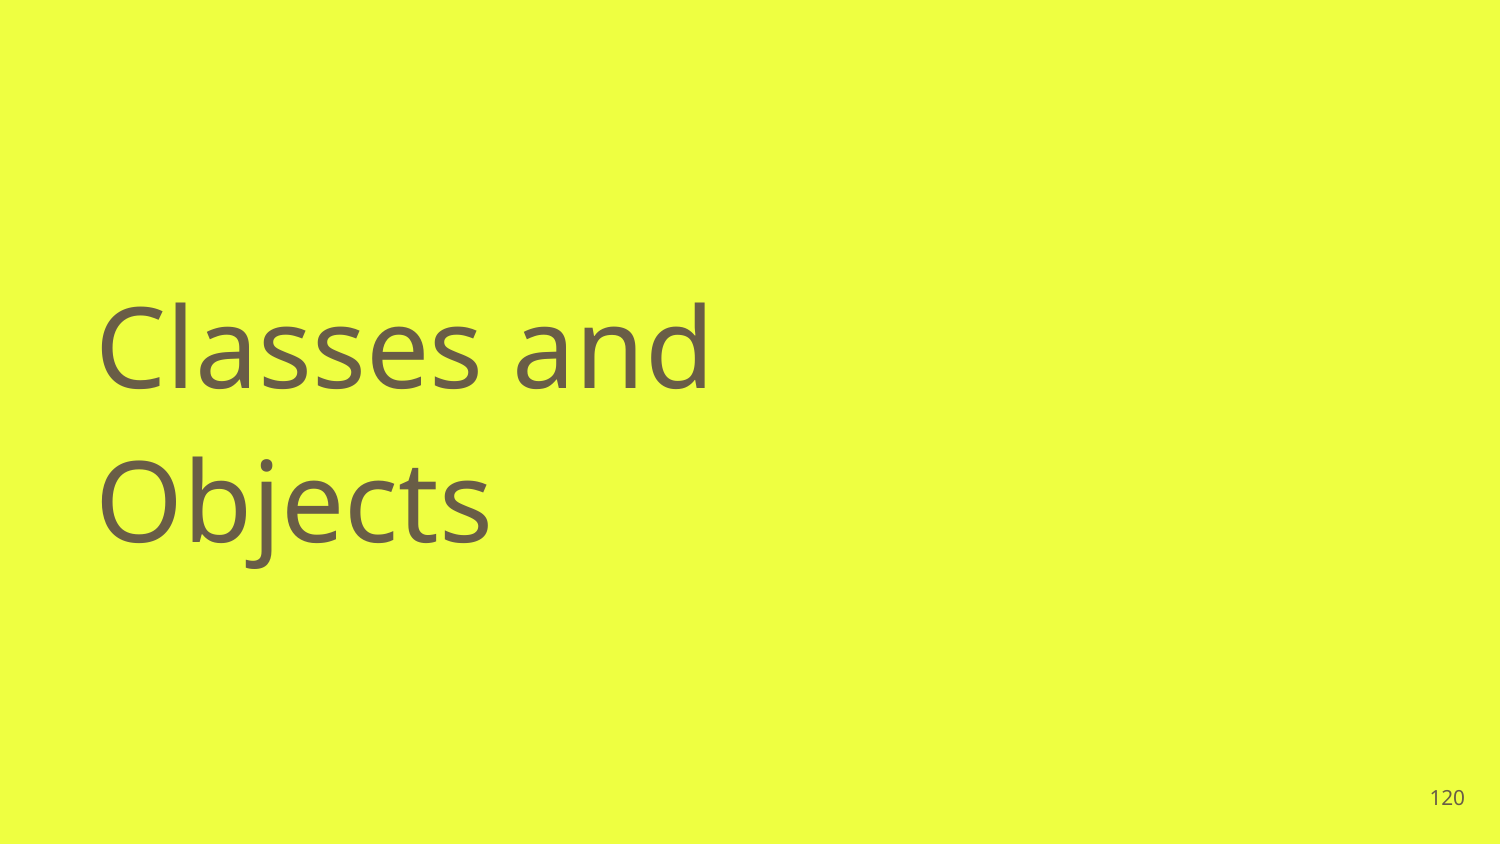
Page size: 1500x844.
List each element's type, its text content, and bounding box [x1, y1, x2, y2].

title Classes and Objects [80, 86, 1002, 758]
slide_number 120 [1389, 764, 1480, 830]
